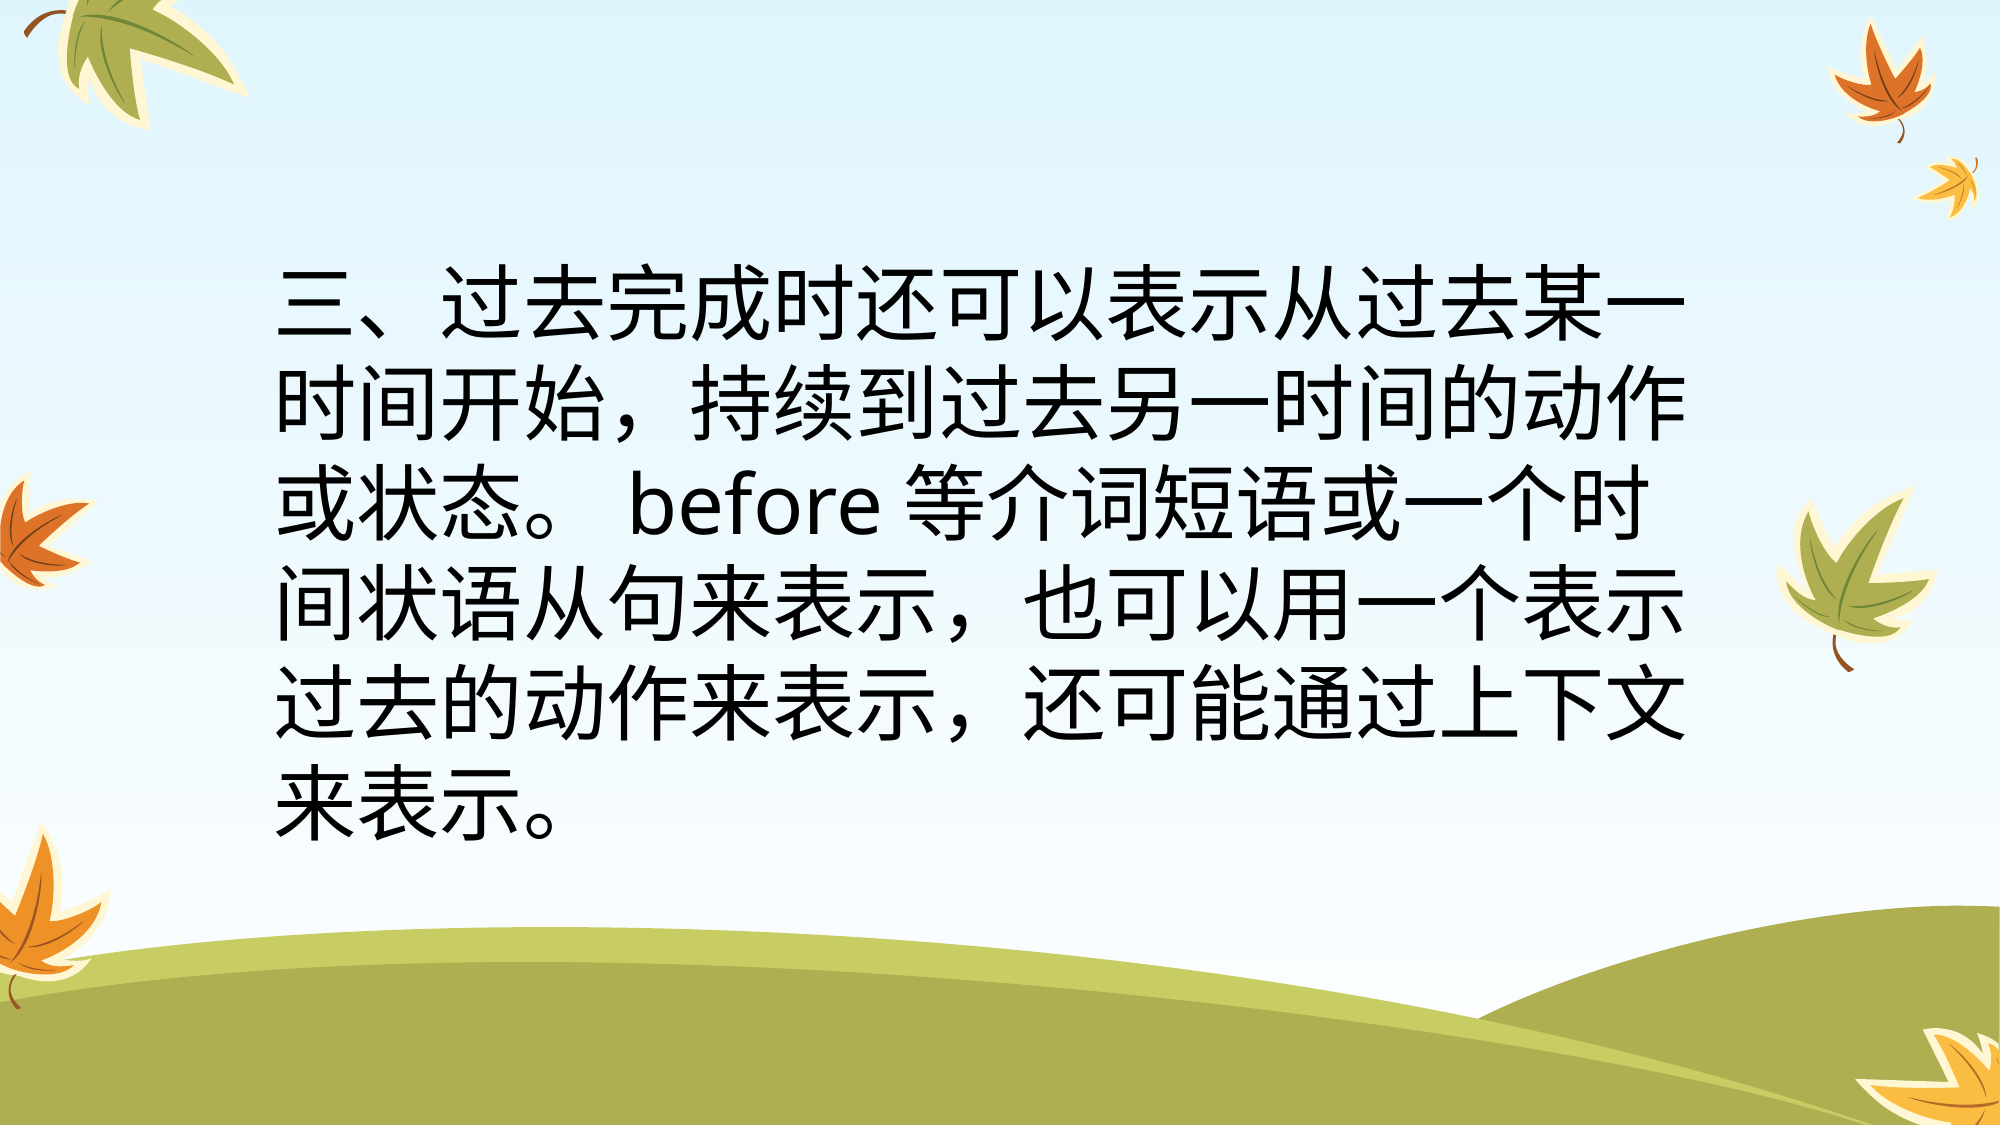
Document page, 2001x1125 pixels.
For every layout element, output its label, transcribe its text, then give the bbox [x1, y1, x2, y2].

list 三、过去完成时还可以表示从过去某一时间开始，持续到过去另一时间的动作或状态。before等介词短语或一个时间状语从句来表示，也可以用一个表示过去的动作来表示，还可能通过上下文来表示。 [250, 243, 1750, 925]
